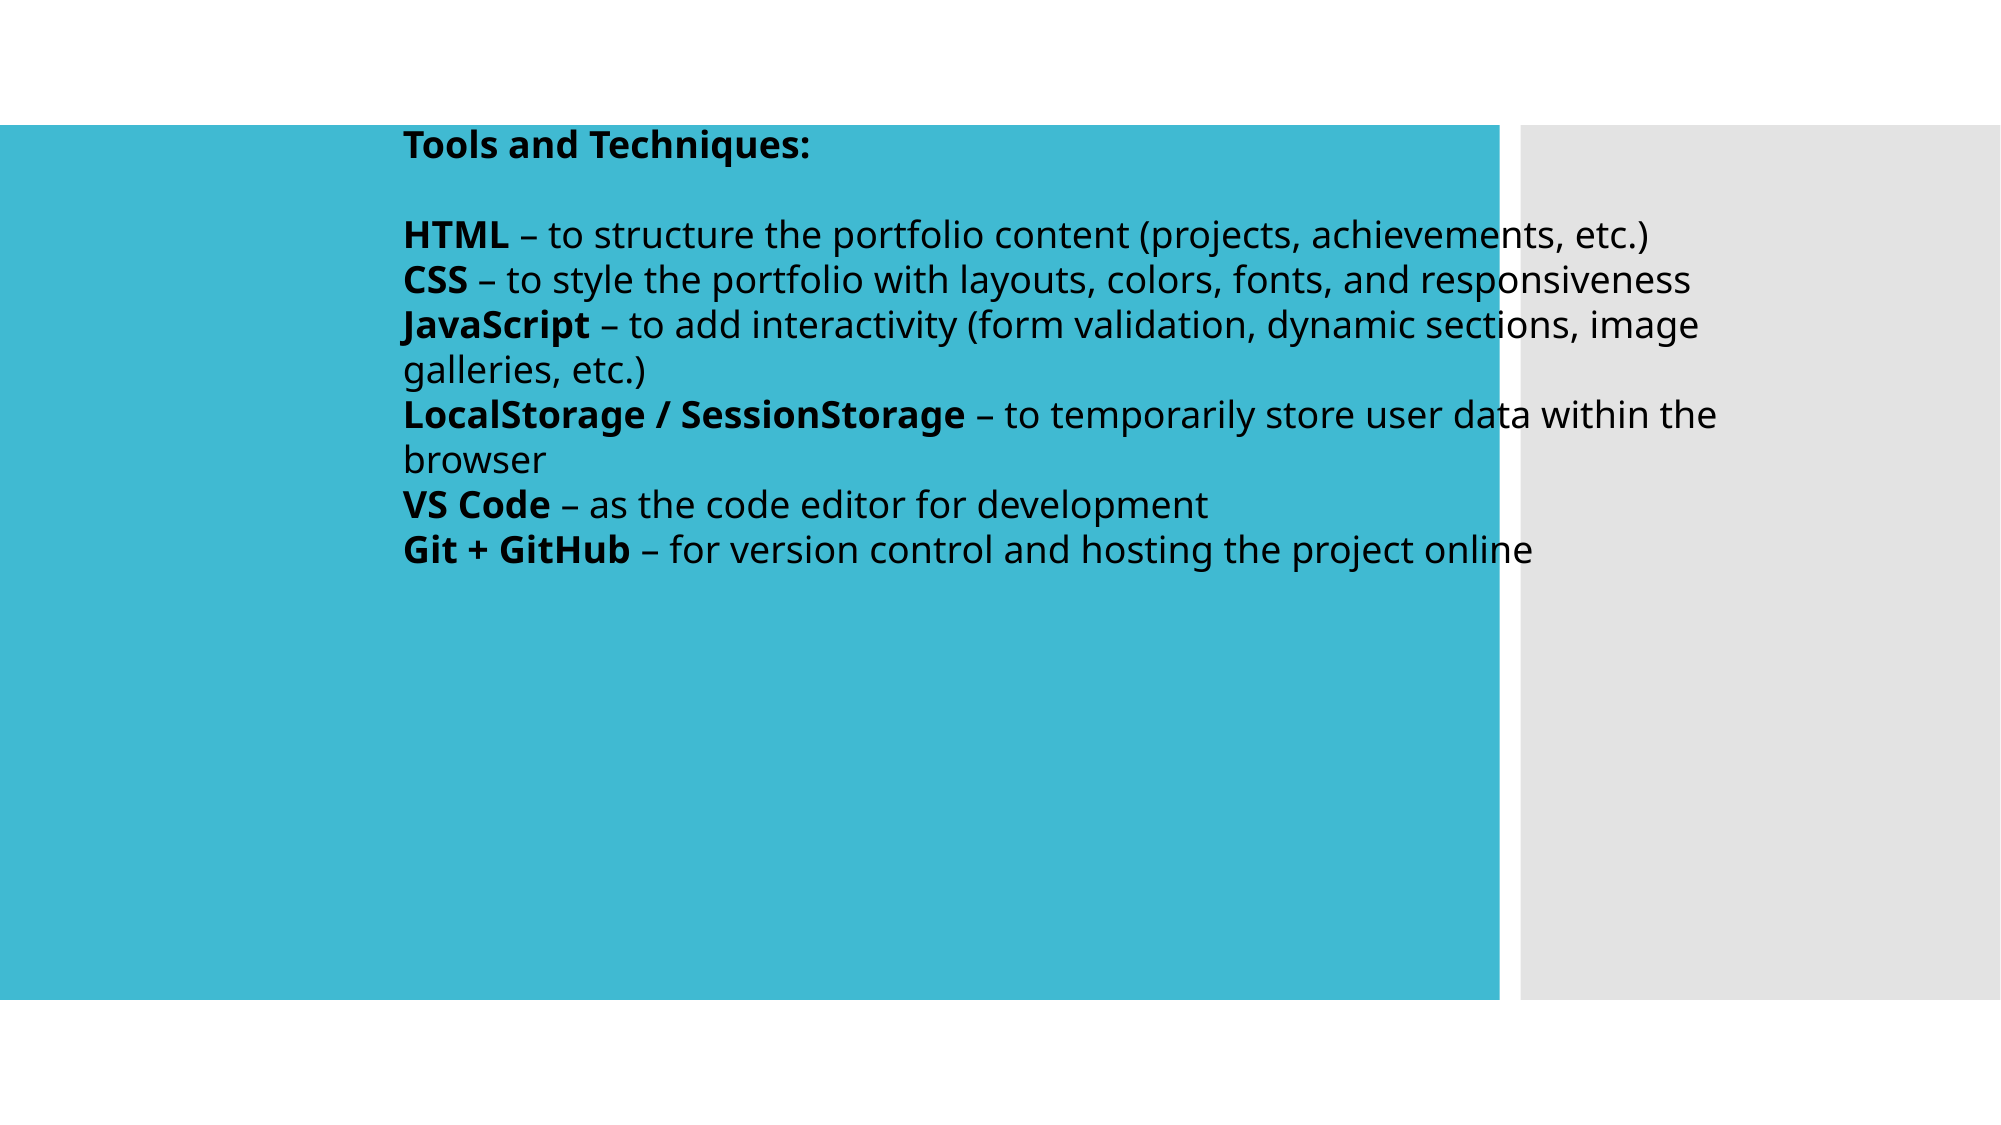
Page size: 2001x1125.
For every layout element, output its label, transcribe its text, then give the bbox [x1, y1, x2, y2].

text_box Tools and Techniques: HTML – to structure the portfolio content (projects, achievements, etc.) CSS – to style the portfolio with layouts, colors, fonts, and responsiveness JavaScript – to add interactivity (form validation, dynamic sections, image galleries, etc.) LocalStorage / SessionStorage – to temporarily store user data within the browser VS Code – as the code editor for development Git + GitHub – for version control and hosting the project online [388, 114, 1760, 669]
